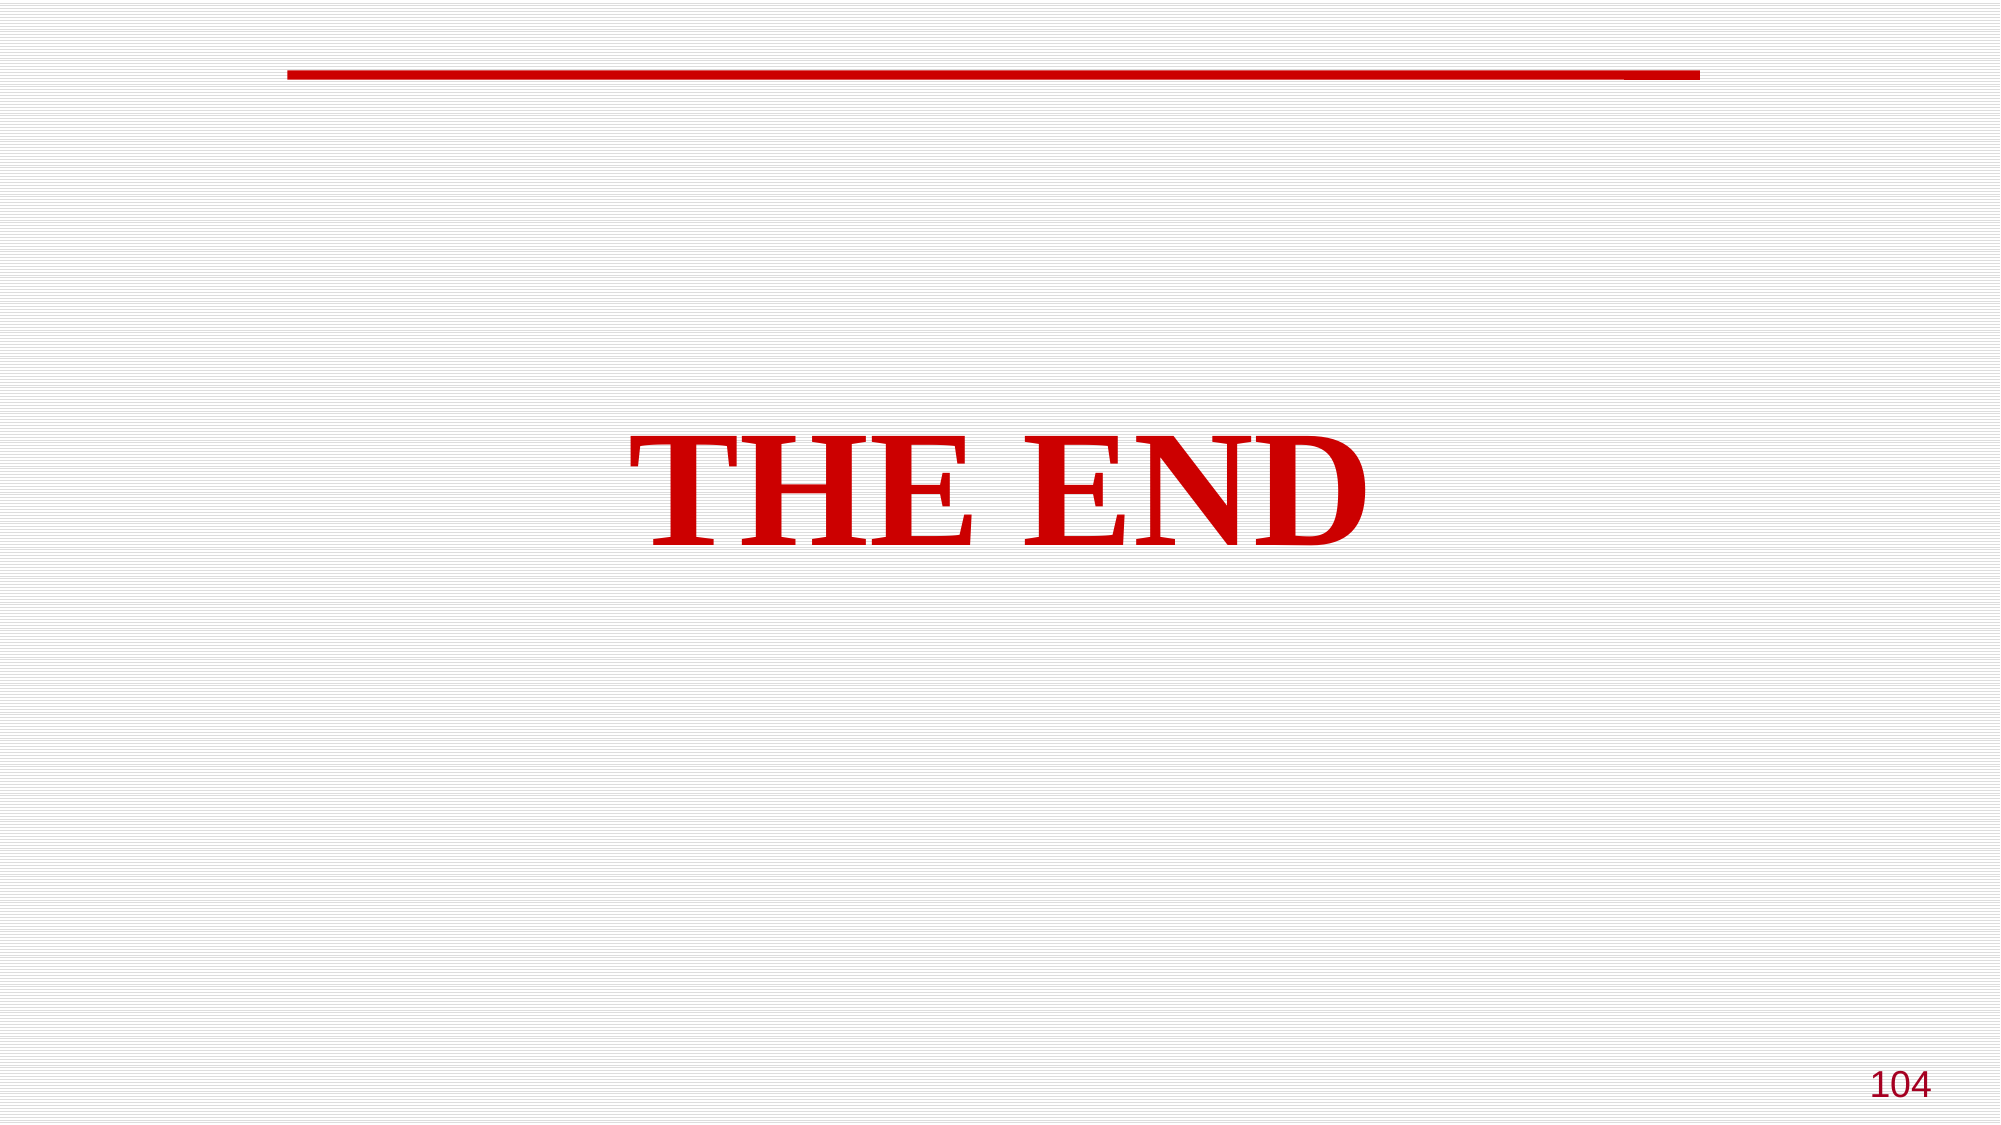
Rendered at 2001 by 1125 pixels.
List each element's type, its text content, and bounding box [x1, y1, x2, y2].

slide_number 104 [1479, 1052, 1948, 1125]
list THE END [292, 132, 1711, 1019]
